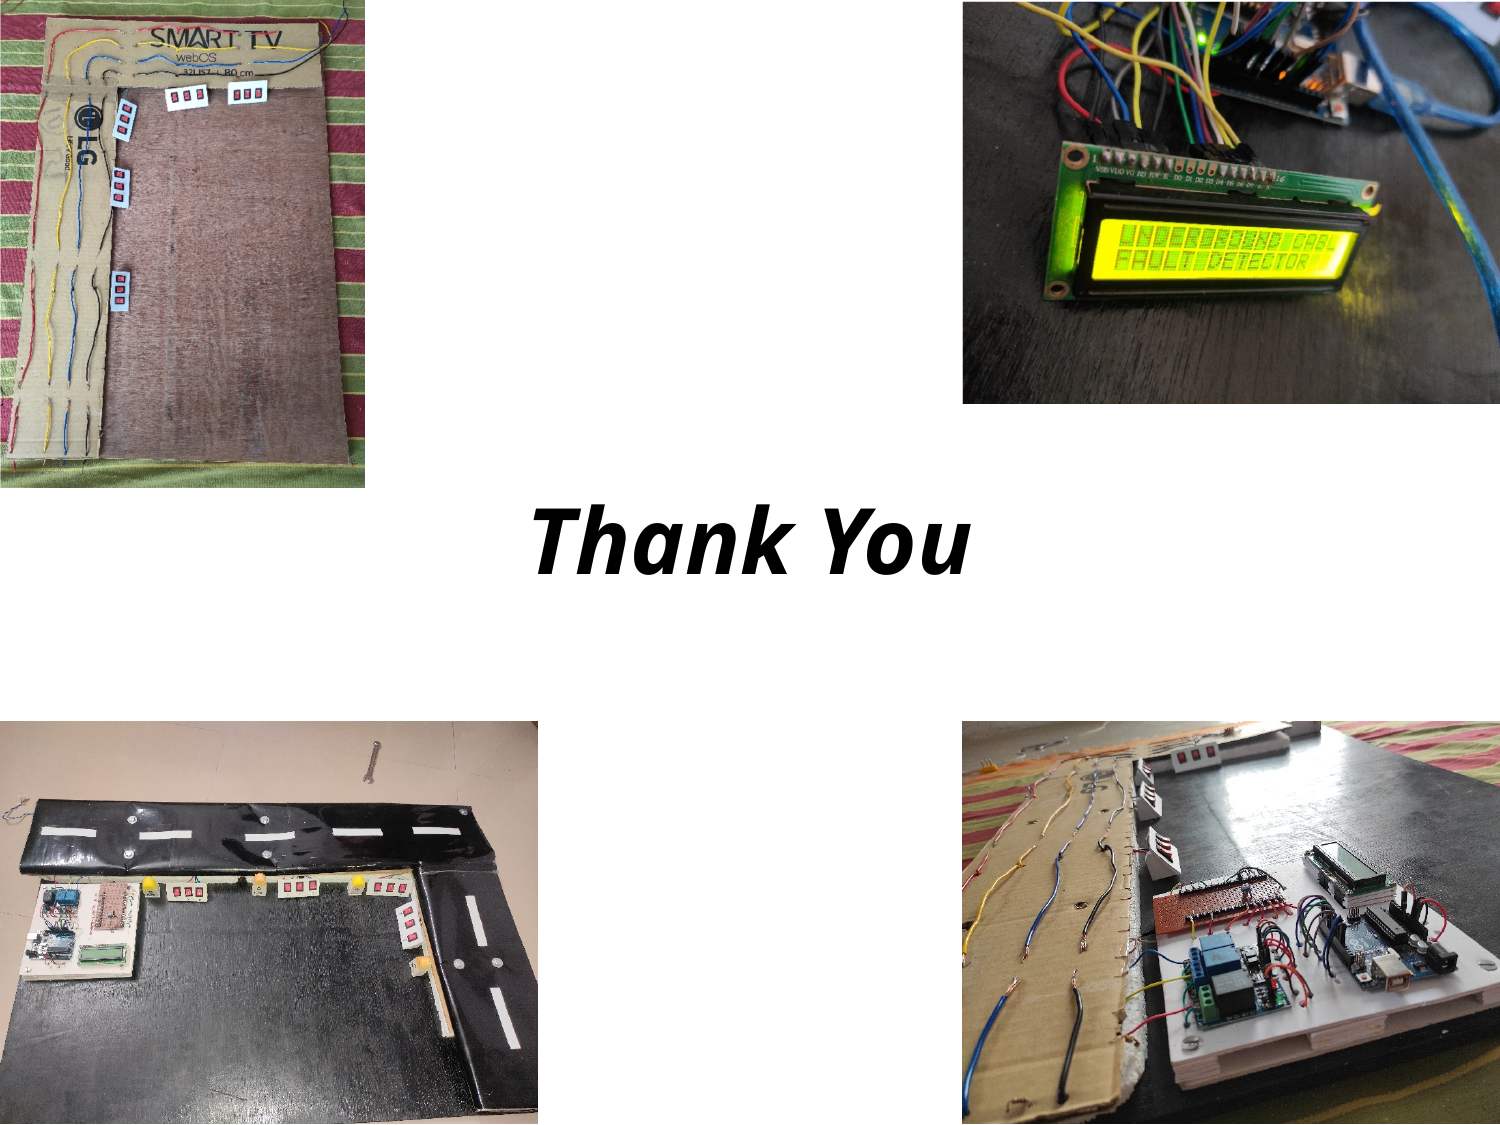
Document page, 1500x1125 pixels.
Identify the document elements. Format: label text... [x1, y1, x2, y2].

picture [0, 0, 427, 488]
title Thank You [75, 312, 1425, 763]
picture [962, 1, 1500, 404]
picture [962, 721, 1500, 1124]
picture [0, 721, 538, 1124]
